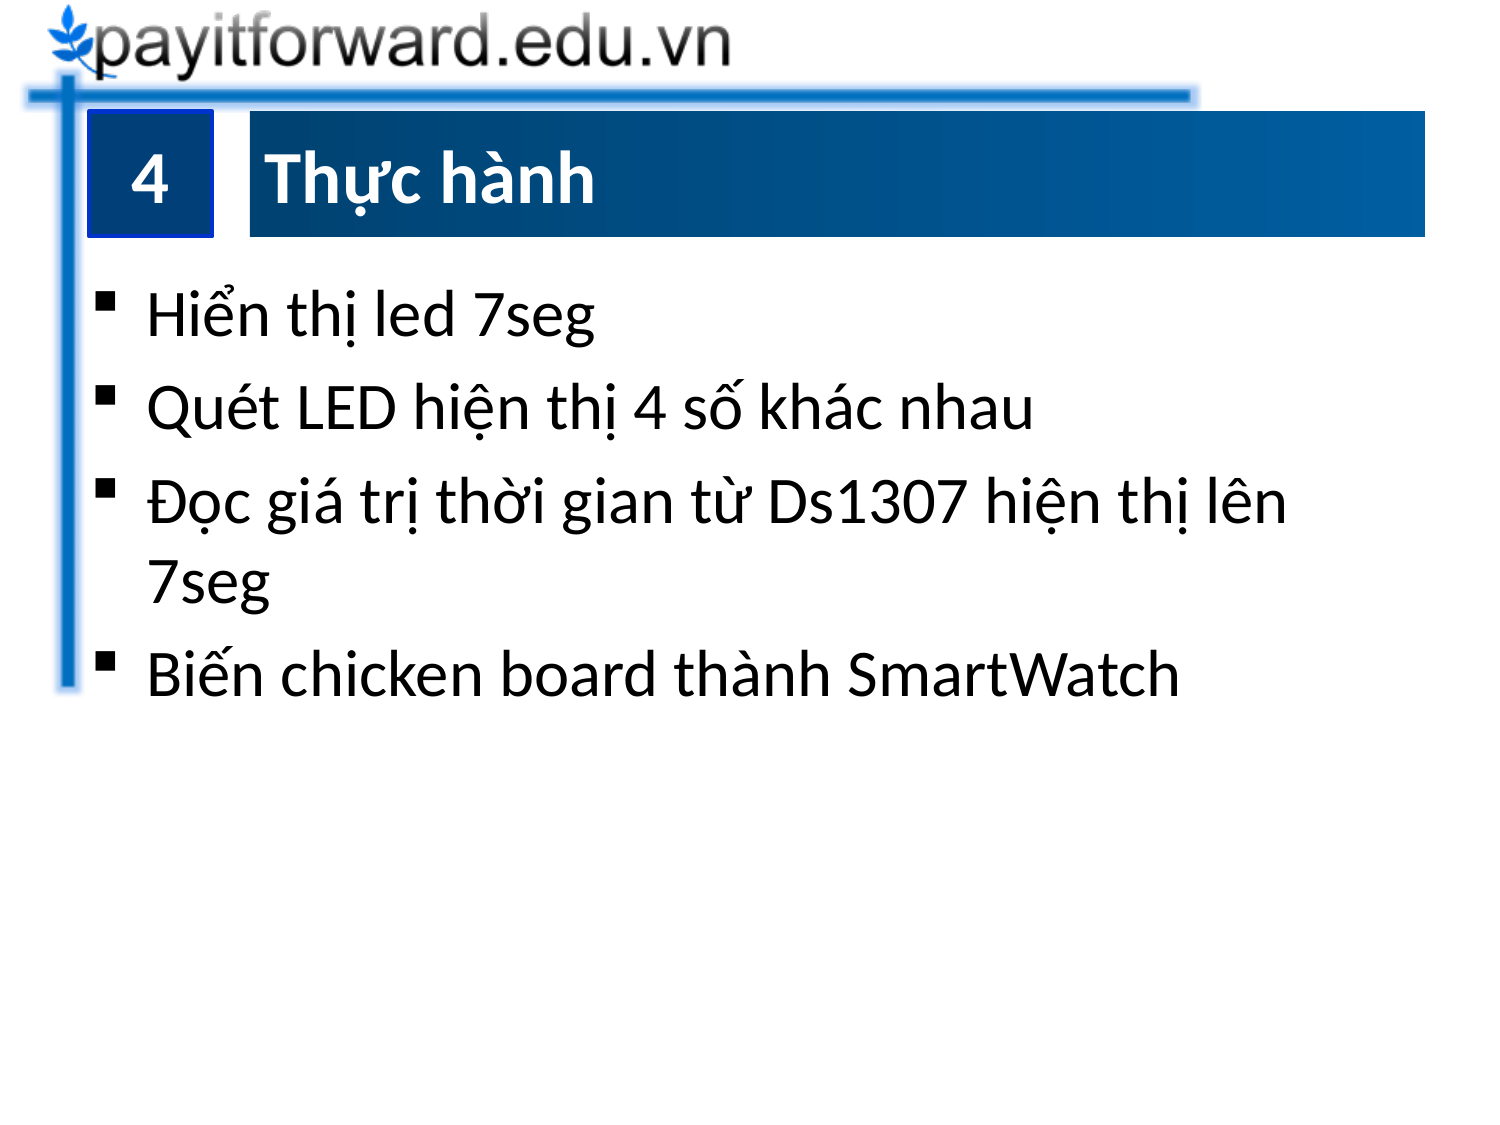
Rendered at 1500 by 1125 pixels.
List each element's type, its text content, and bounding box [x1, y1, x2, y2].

text_box [738, 92, 1190, 100]
list Hiển thị led 7seg Quét LED hiện thị 4 số khác nhau Đọc giá trị thời gian từ Ds1307 hiện thị lên 7seg Biến chicken board thành SmartWatch [75, 262, 1425, 1005]
text_box [61, 102, 75, 687]
text_box Thực hành [248, 109, 1427, 238]
picture [40, 0, 738, 93]
text_box [30, 92, 38, 100]
text_box 4 [87, 109, 214, 238]
